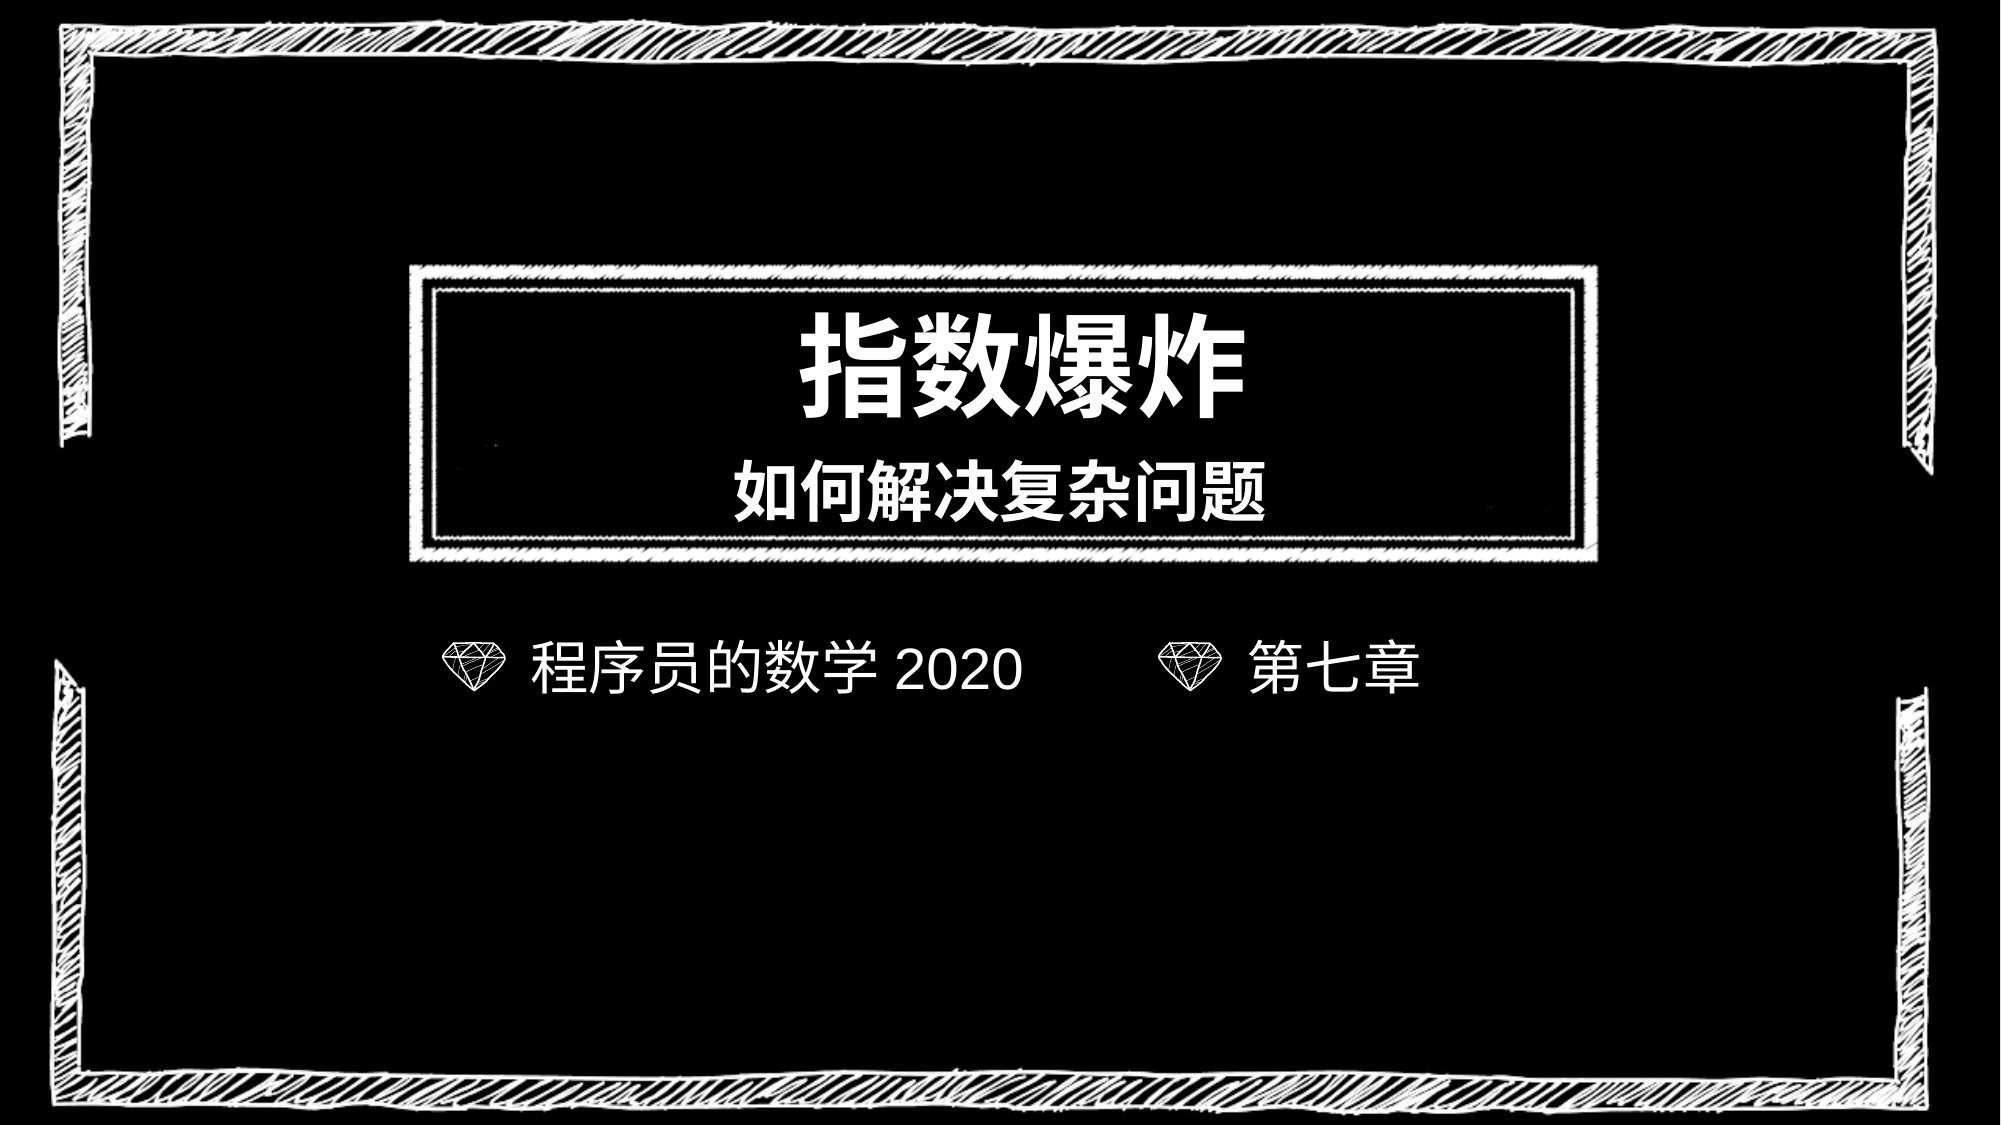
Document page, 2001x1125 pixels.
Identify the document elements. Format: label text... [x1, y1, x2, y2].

text_box 程序员的数学2020 [515, 623, 1080, 709]
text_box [441, 642, 506, 692]
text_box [1157, 642, 1222, 692]
picture [0, 0, 2001, 1125]
text_box 第七章 [1231, 623, 1525, 709]
